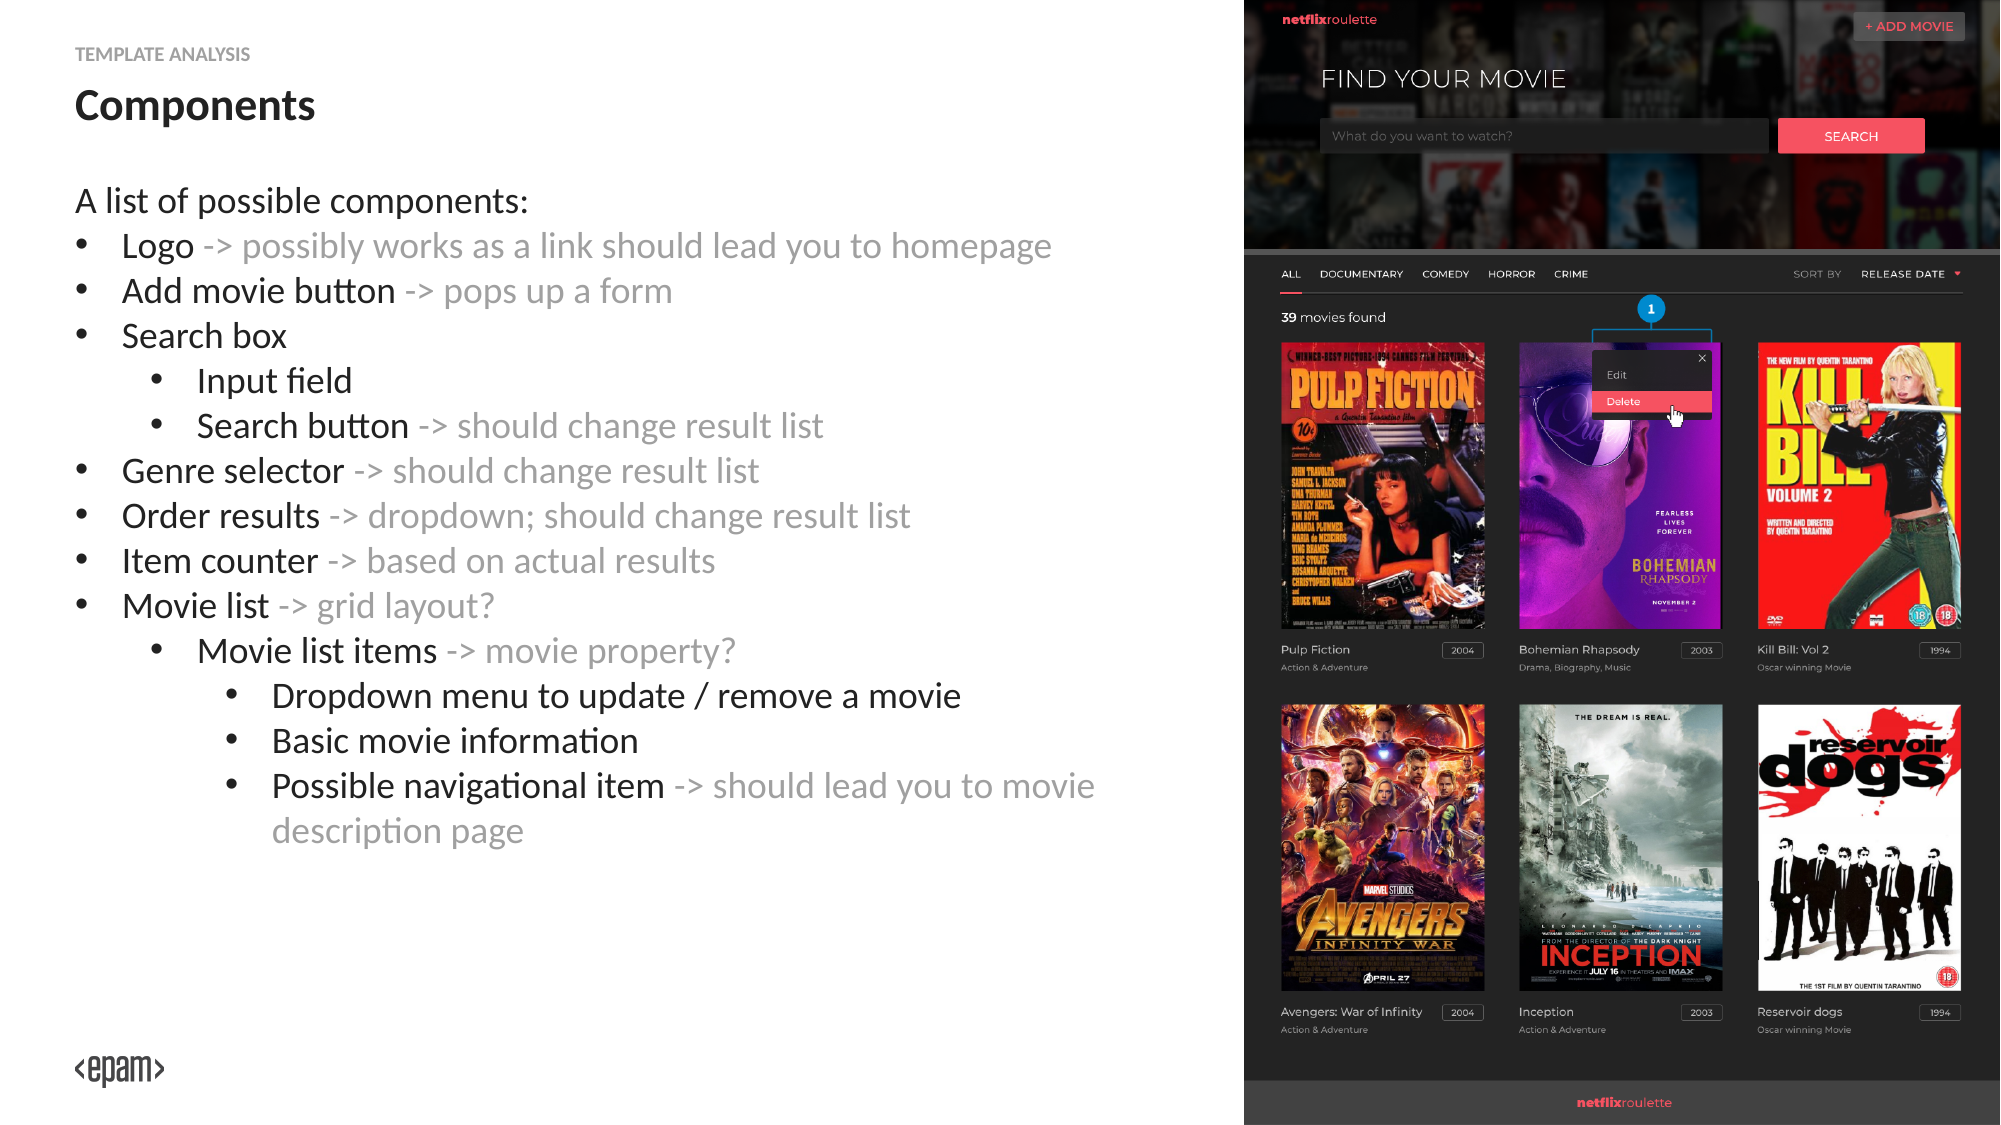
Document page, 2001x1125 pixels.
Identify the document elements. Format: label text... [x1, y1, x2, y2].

text_box A list of possible components: Logo -> possibly works as a link should lead you to homepage Add movie button -> pops up a form Search box Input field Search button -> should change result list Genre selector -> should change result list Order results -> dropdown; should change result list Item counter -> based on actual results Movie list -> grid layout? Movie list items -> movie property? Dropdown menu to update / remove a movie Basic movie information Possible navigational item -> should lead you to movie description page [75, 176, 1149, 852]
picture [75, 1056, 164, 1088]
list Template Analysis [75, 37, 668, 75]
picture [1244, 0, 2000, 1125]
title Components [75, 75, 1149, 150]
